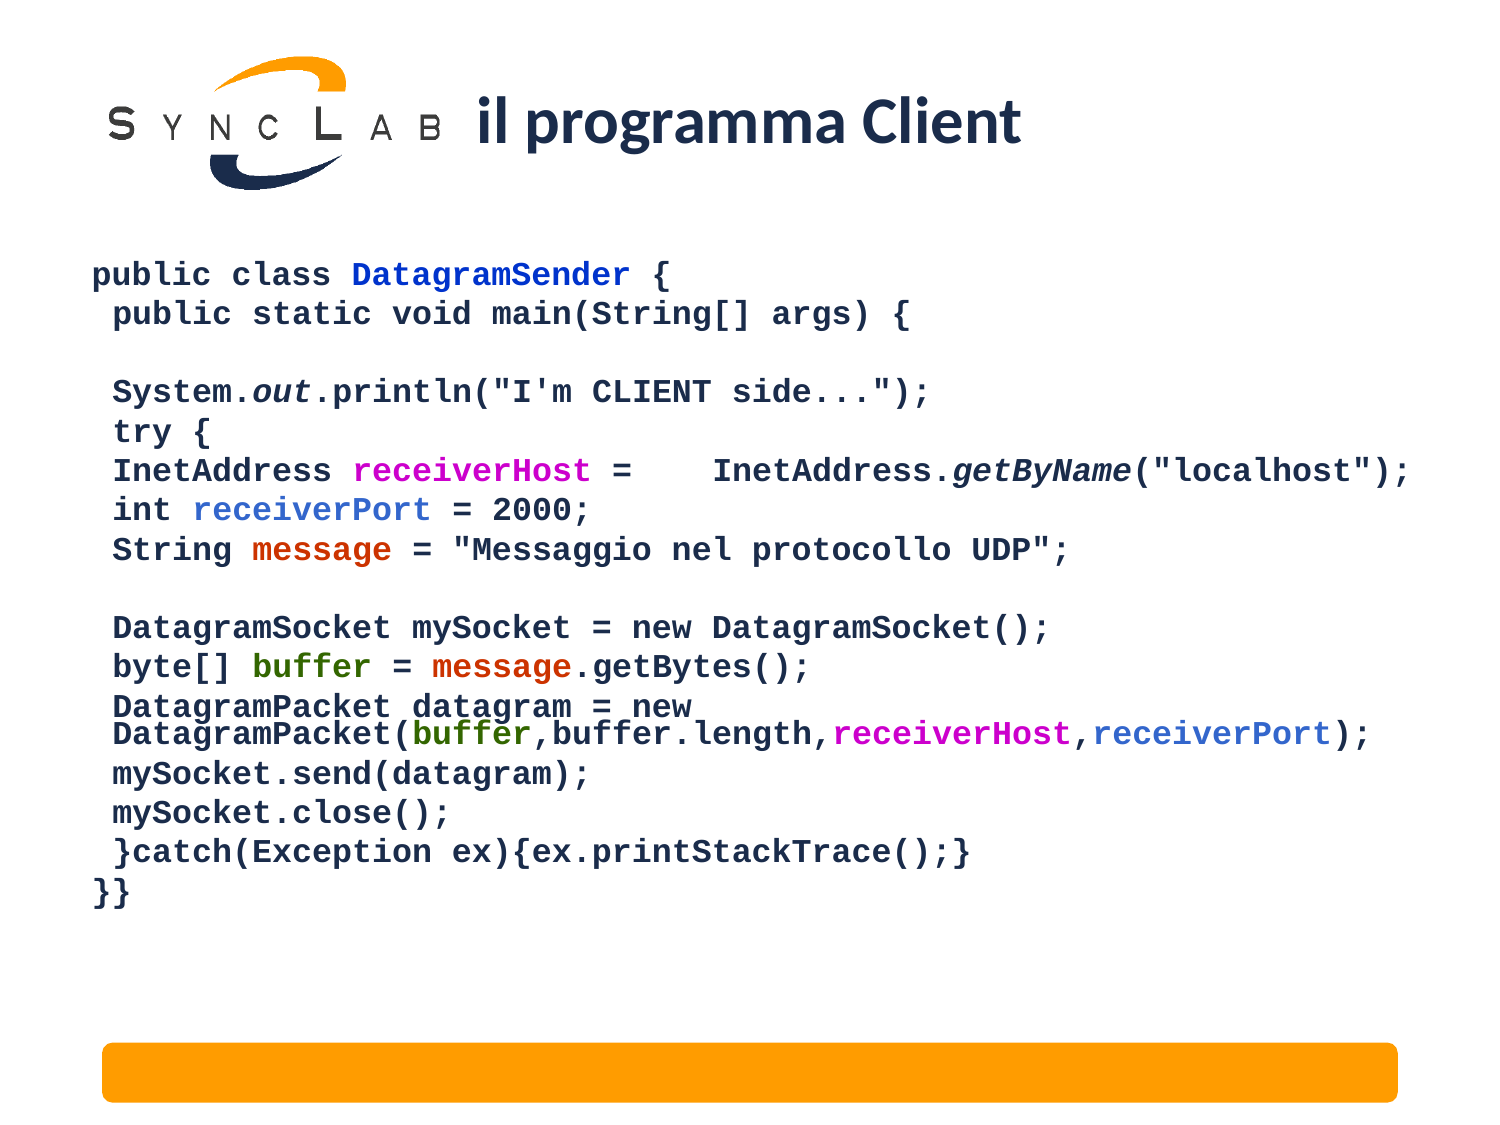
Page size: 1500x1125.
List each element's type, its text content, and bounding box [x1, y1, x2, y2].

picture [103, 52, 445, 193]
title il programma Client [459, 17, 1041, 227]
list public class DatagramSender { public static void main(String[] args) { System.out.println("I'm CLIENT side..."); try { InetAddress receiverHost = InetAddress.getByName("localhost"); int receiverPort = 2000; String message = "Messaggio nel protocollo UDP"; DatagramSocket mySocket = new DatagramSocket(); byte[] buffer = message.getBytes(); DatagramPacket datagram = new DatagramPacket(buffer,buffer.length,receiverHost,receiverPort); mySocket.send(datagram); mySocket.close(); }catch(Exception ex){ex.printStackTrace();} }} [76, 255, 1435, 927]
